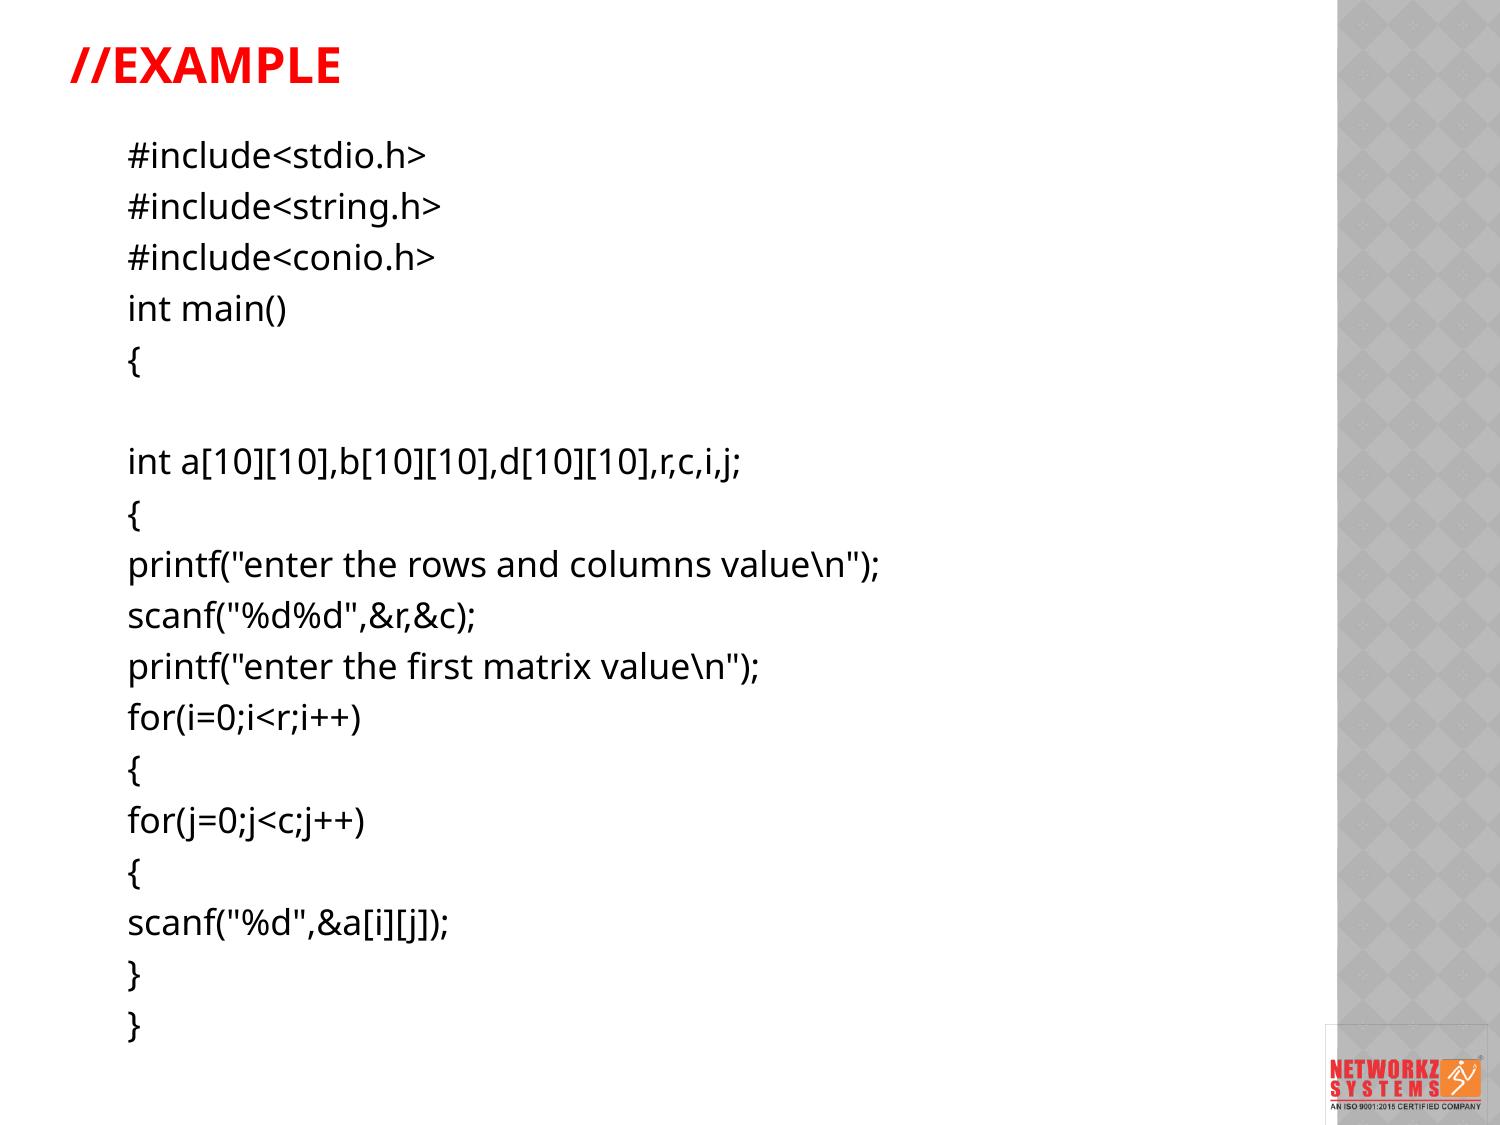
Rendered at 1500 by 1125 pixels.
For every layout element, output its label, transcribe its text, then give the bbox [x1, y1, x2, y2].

picture [1324, 1024, 1488, 1125]
list #include<stdio.h> #include<string.h> #include<conio.h> int main() { int a[10][10],b[10][10],d[10][10],r,c,i,j; { printf("enter the rows and columns value\n"); scanf("%d%d",&r,&c); printf("enter the first matrix value\n"); for(i=0;i<r;i++) { for(j=0;j<c;j++) { scanf("%d",&a[i][j]); } } [112, 125, 1419, 1059]
title //Example [62, 0, 1250, 94]
